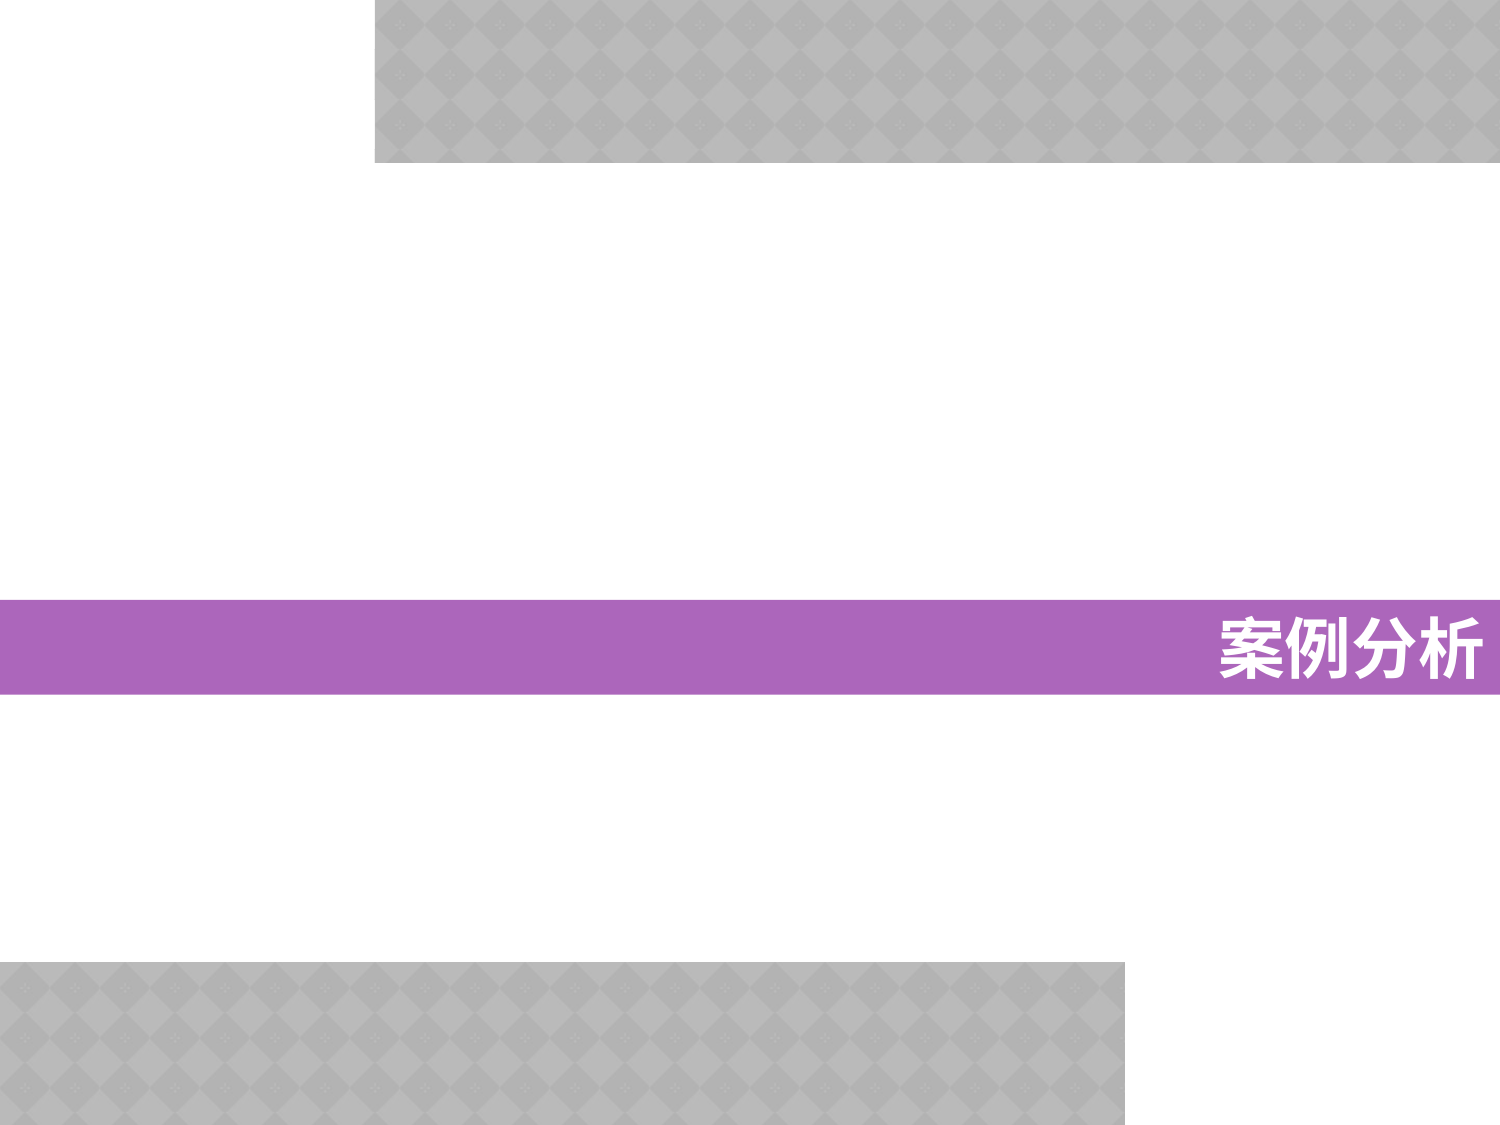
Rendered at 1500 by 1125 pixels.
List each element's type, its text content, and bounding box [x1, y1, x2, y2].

text_box 案例分析 [0, 599, 1500, 695]
